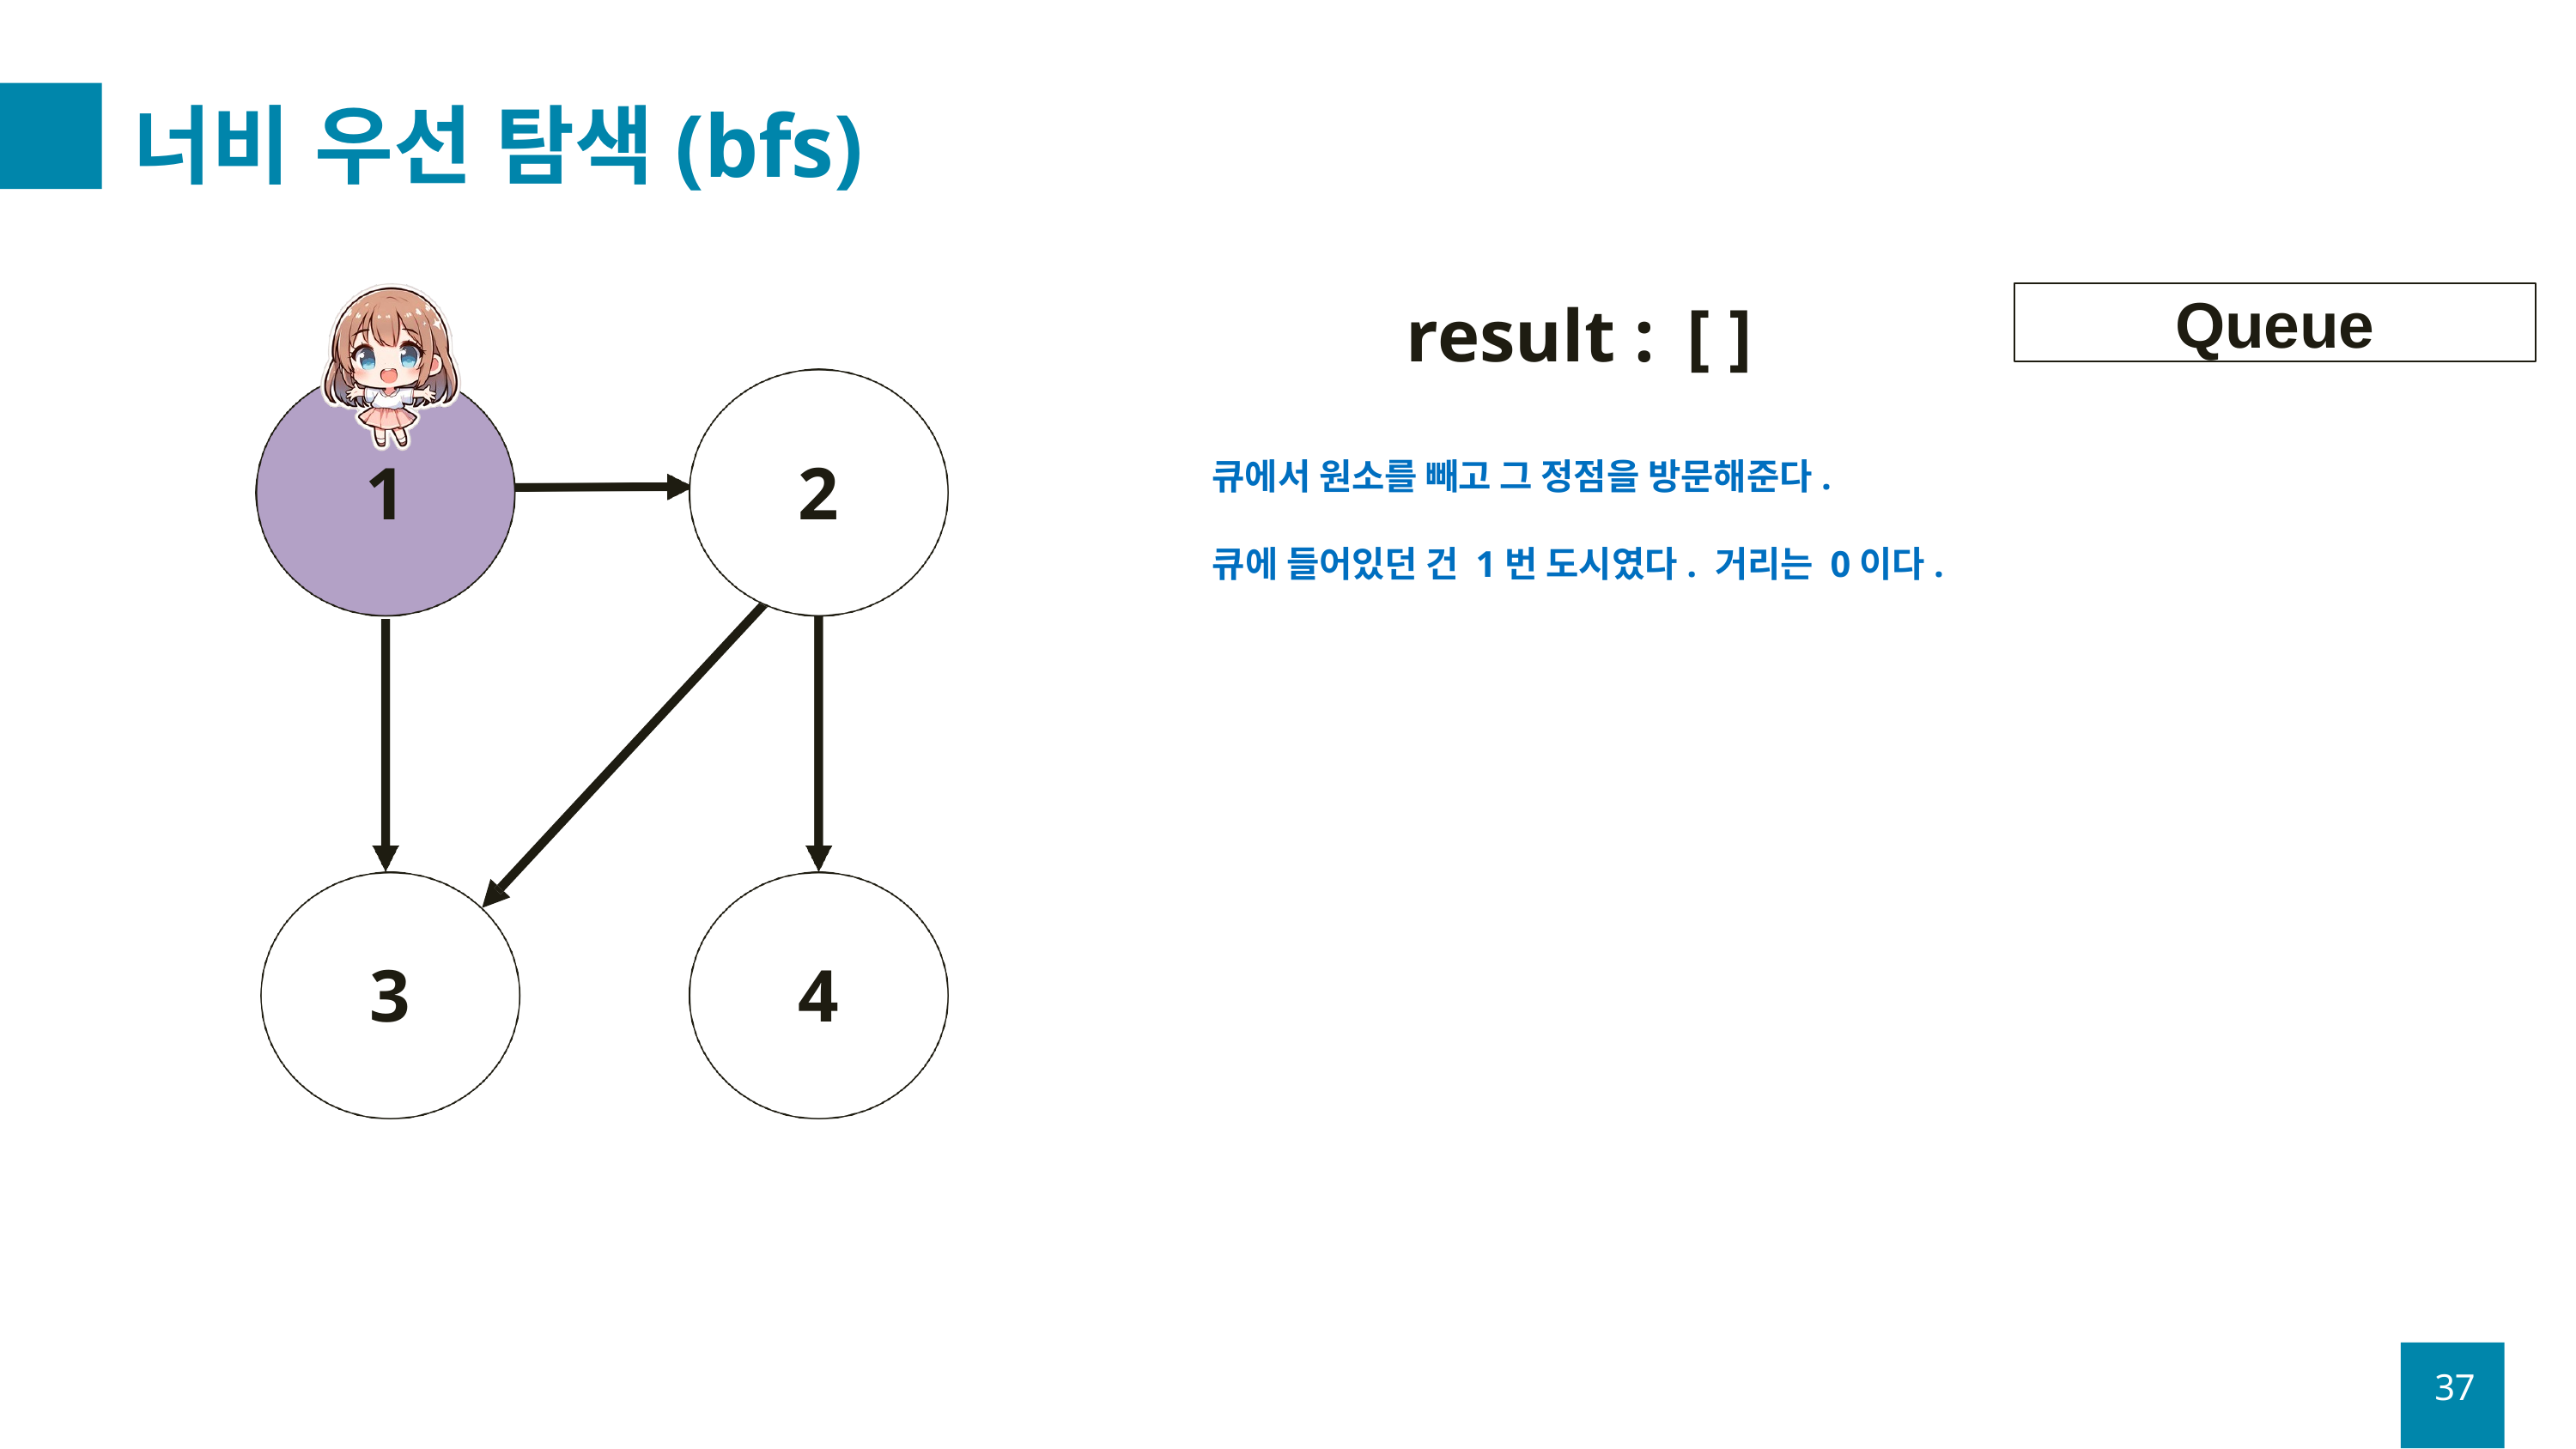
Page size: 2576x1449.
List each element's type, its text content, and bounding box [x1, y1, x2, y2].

text_box Queue [2014, 282, 2536, 361]
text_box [255, 368, 949, 1119]
slide_number 37 [2400, 973, 2505, 1449]
picture [295, 274, 475, 452]
text_box result : [ ] [1404, 288, 1755, 377]
title 너비 우선 탐색(bfs) [131, 20, 2482, 264]
text_box 큐에서 원소를 빼고 그 정점을 방문해준다. 큐에 들어있던 건 1번 도시였다. 거리는 0이다. [1210, 452, 1941, 585]
